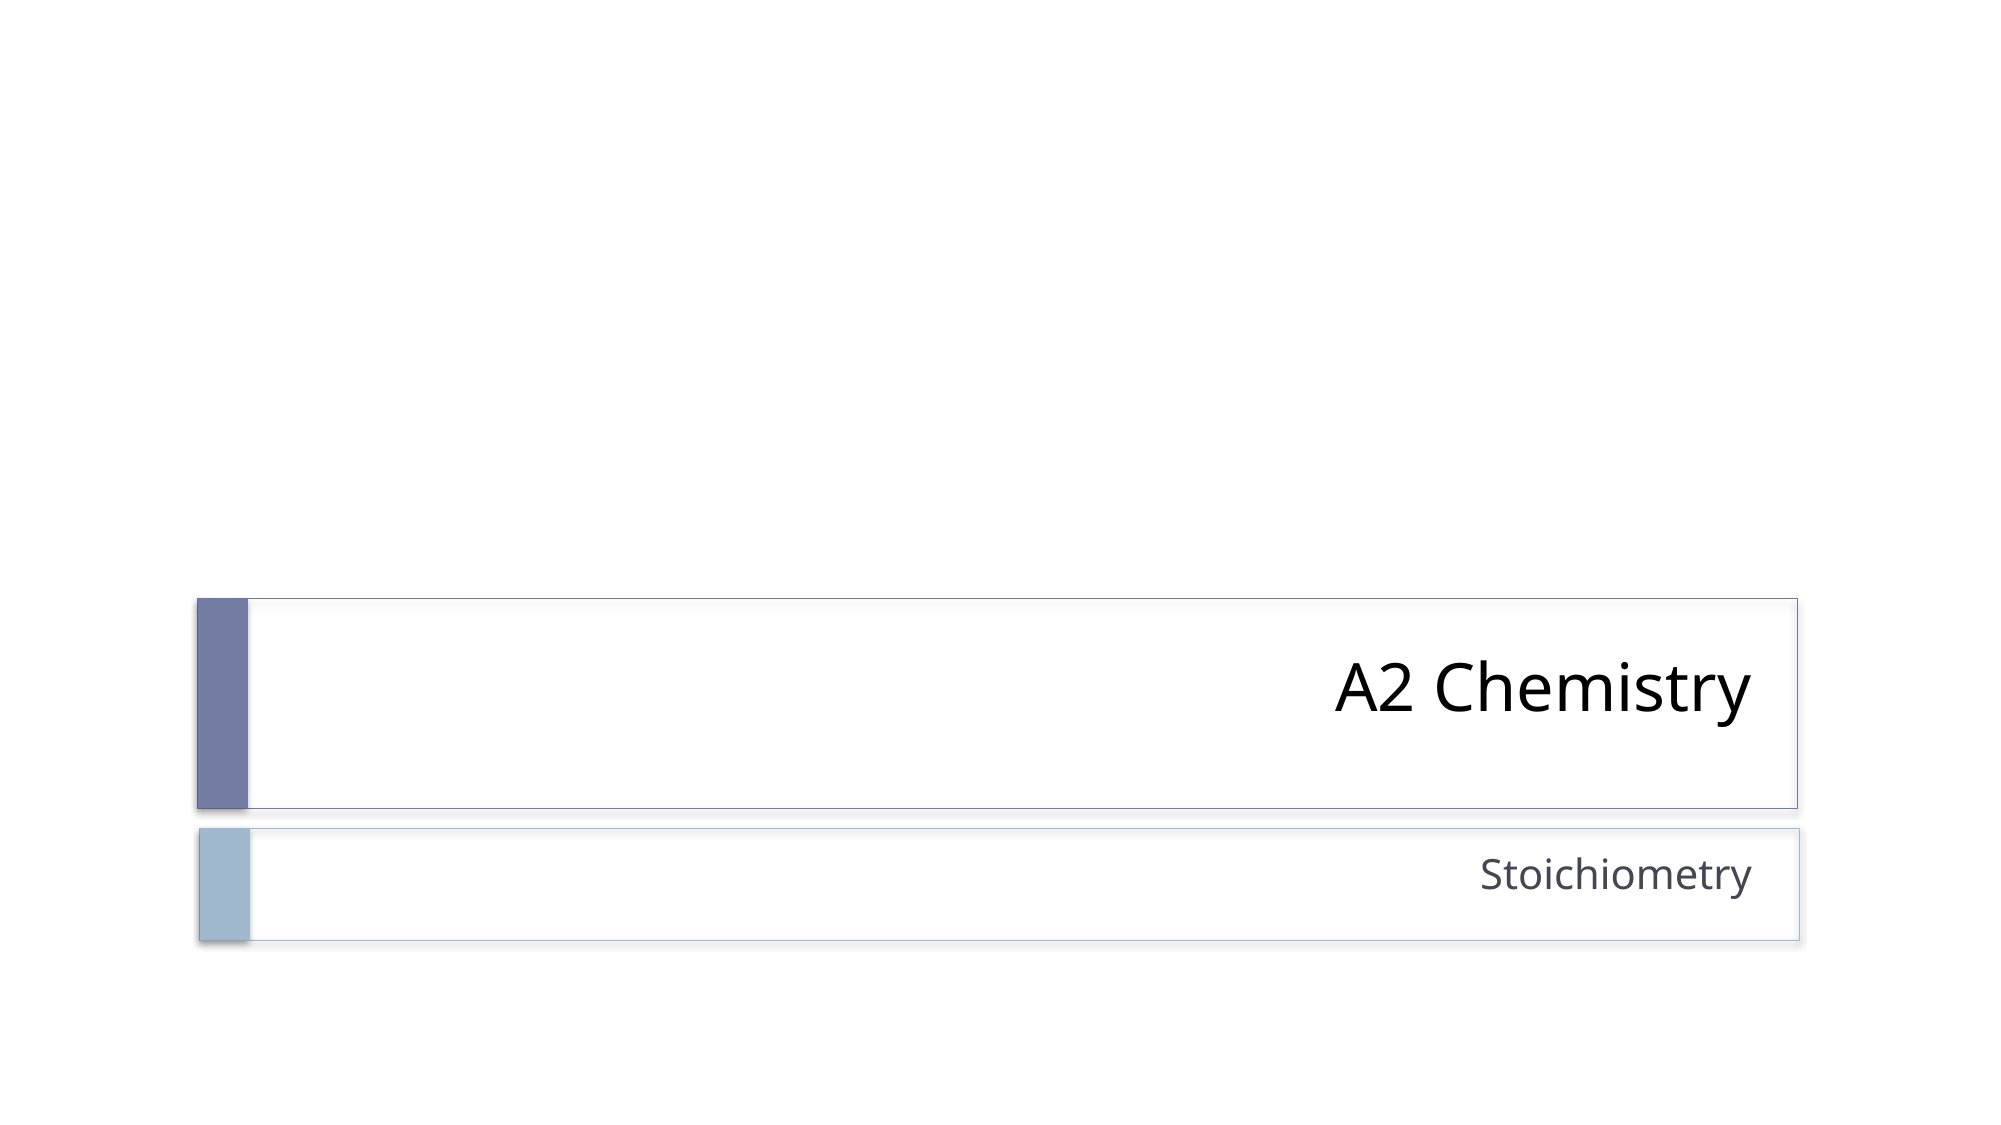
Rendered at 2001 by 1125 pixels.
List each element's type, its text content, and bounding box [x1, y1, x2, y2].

title A2 Chemistry [266, 637, 1767, 800]
subtitle Stoichiometry [266, 840, 1767, 929]
